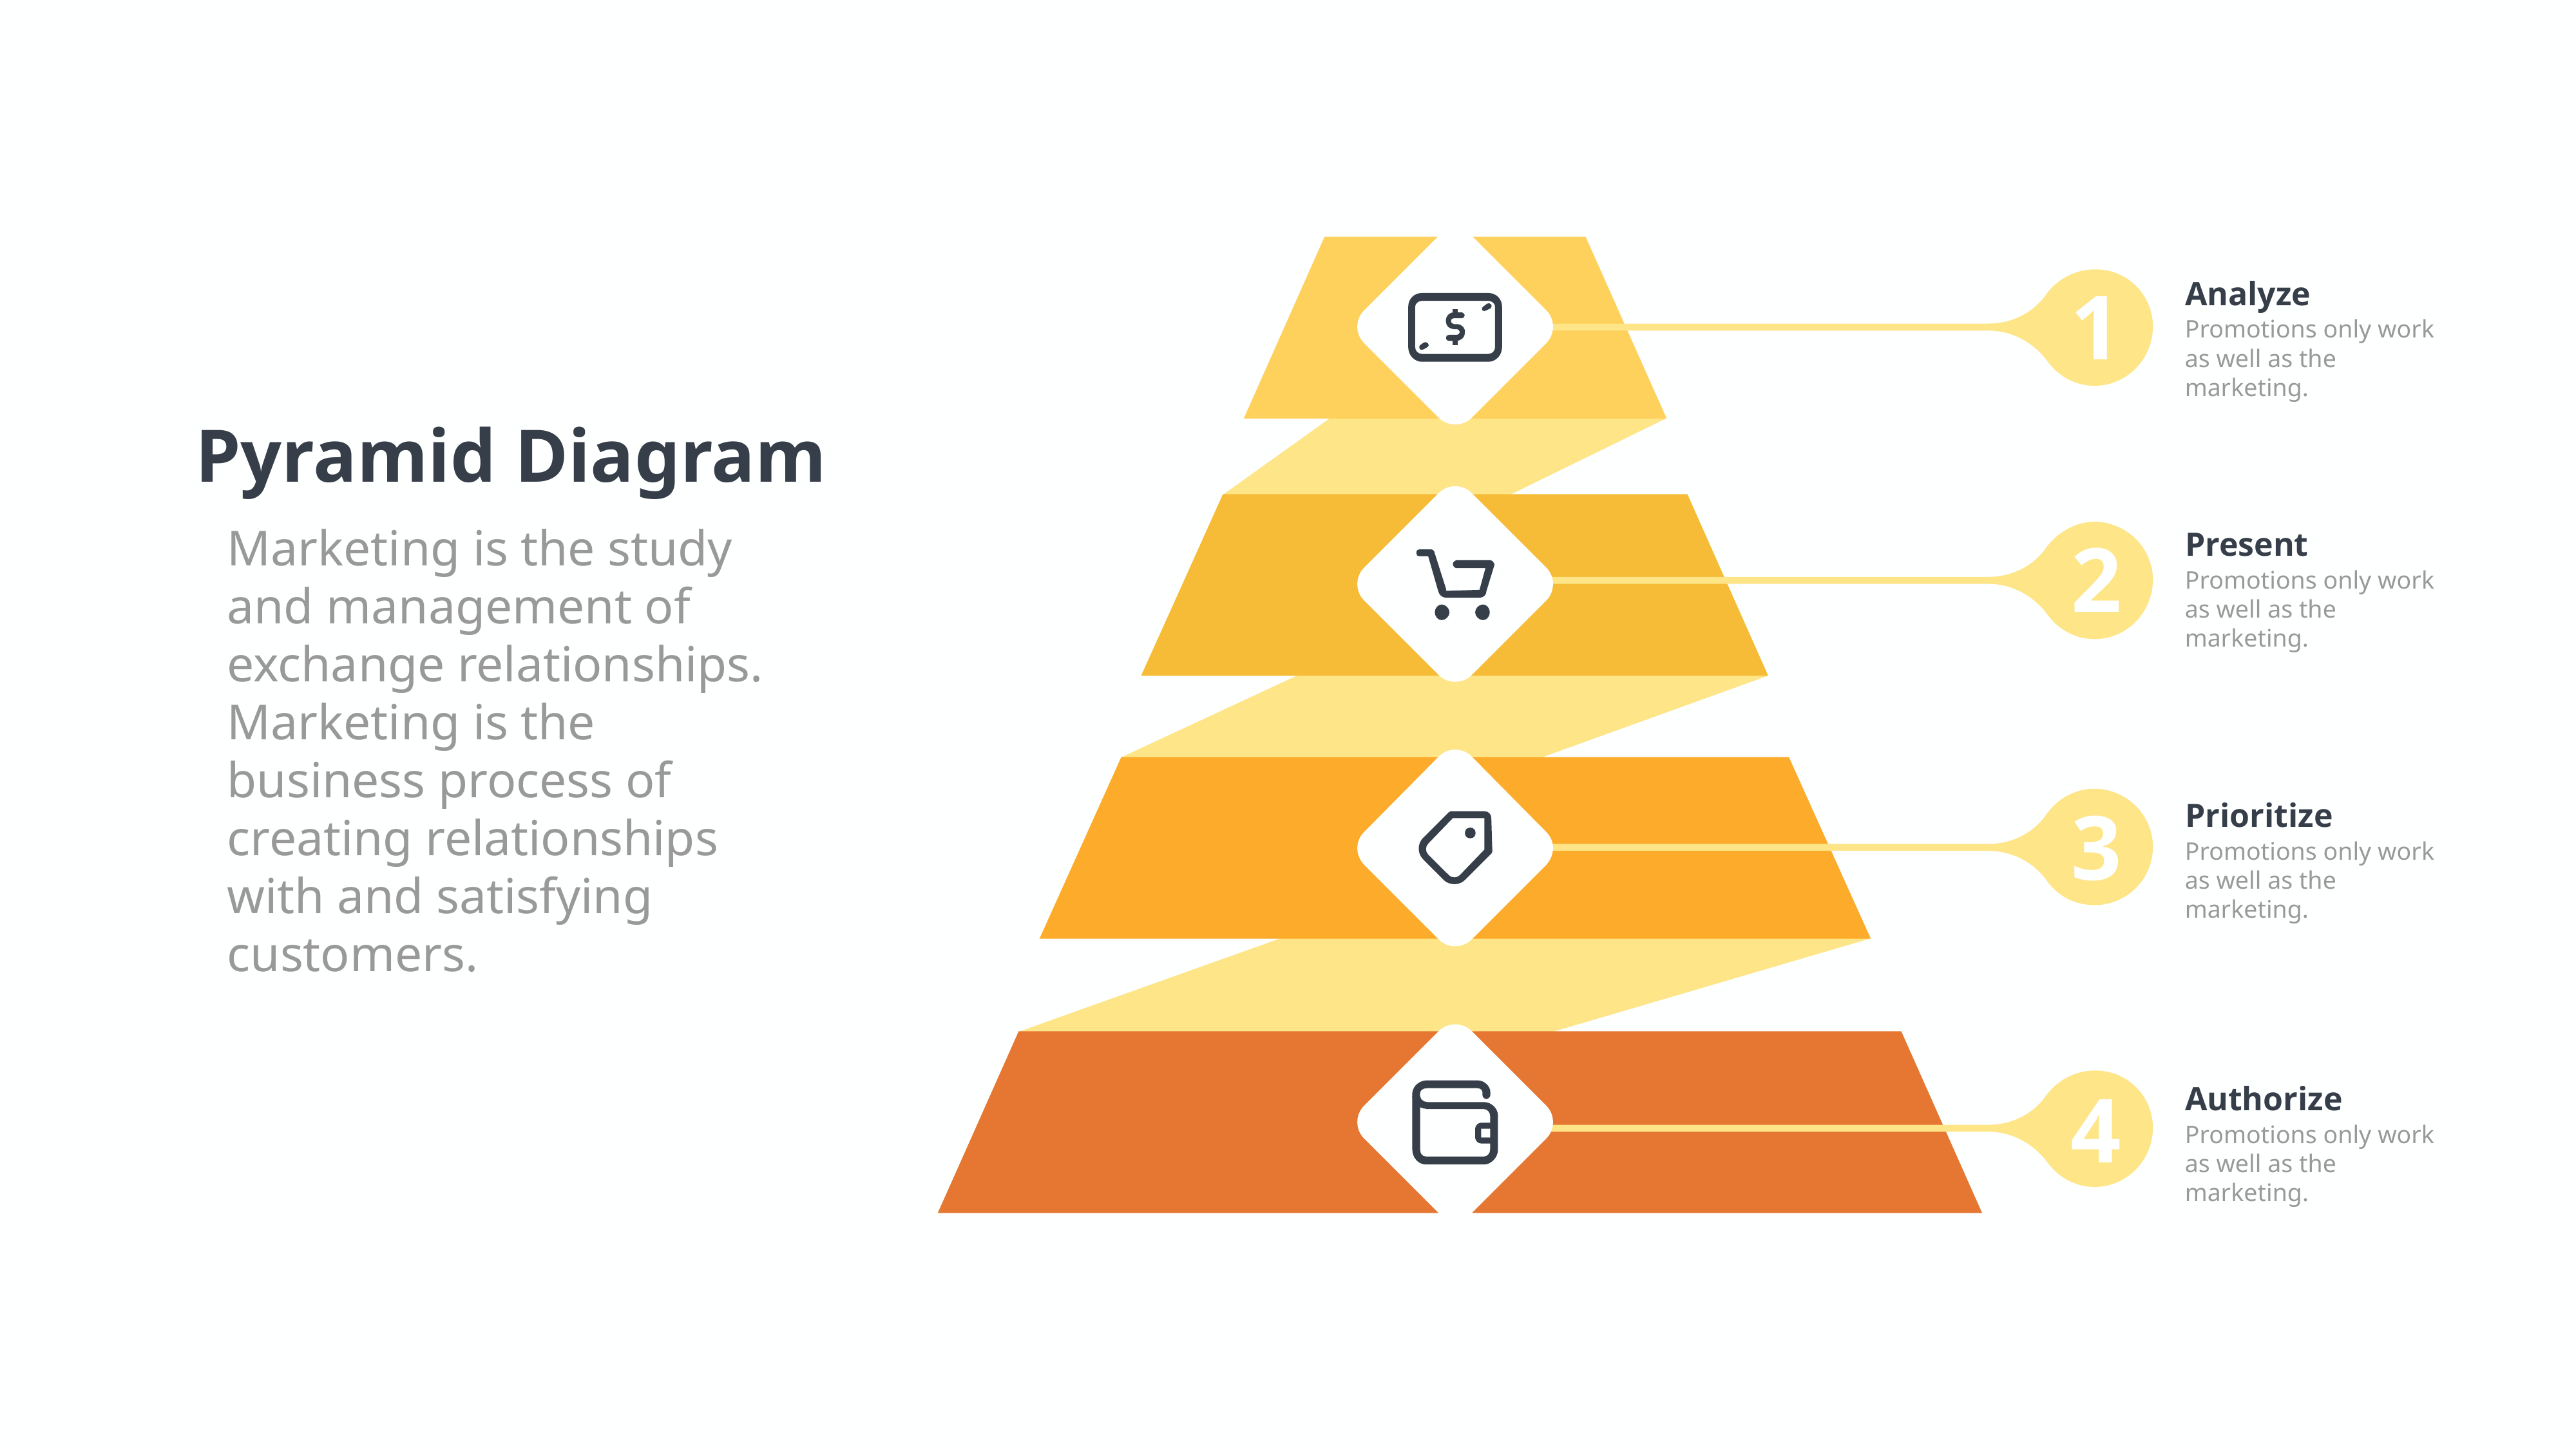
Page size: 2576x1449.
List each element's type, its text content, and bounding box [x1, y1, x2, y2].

text_box 3 [2062, 786, 2132, 903]
text_box [2132, 535, 2153, 625]
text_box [217, 404, 807, 874]
text_box [2132, 1083, 2153, 1174]
text_box [1453, 338, 1458, 346]
text_box [1473, 1132, 1983, 1213]
text_box [1357, 229, 1553, 425]
text_box [2075, 383, 2114, 386]
text_box [1473, 1031, 1943, 1124]
text_box [1224, 419, 1666, 494]
text_box [1357, 750, 1553, 947]
text_box [2078, 903, 2111, 905]
text_box [1412, 1099, 1498, 1165]
text_box [1243, 236, 1438, 419]
text_box [1020, 939, 1869, 1031]
text_box [1471, 584, 1768, 676]
text_box [1416, 549, 1494, 598]
text_box [1475, 1122, 1490, 1144]
text_box [1482, 303, 1492, 311]
text_box [1552, 532, 2062, 629]
text_box [1039, 757, 1438, 939]
text_box [2131, 281, 2153, 373]
text_box [1553, 280, 2061, 375]
text_box 1 [2061, 266, 2131, 383]
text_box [2175, 519, 2454, 629]
text_box 2 [2062, 518, 2132, 635]
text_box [2175, 1073, 2454, 1183]
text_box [2175, 268, 2454, 378]
text_box [1453, 308, 1458, 316]
text_box [937, 1031, 1438, 1213]
text_box 4 [2061, 1069, 2132, 1186]
text_box [1419, 342, 1429, 350]
text_box [1465, 828, 1476, 838]
text_box [1445, 312, 1465, 341]
text_box [1122, 676, 1767, 757]
text_box [1418, 811, 1493, 884]
text_box [1357, 1024, 1553, 1220]
text_box [1141, 494, 1439, 676]
text_box [2132, 802, 2153, 892]
text_box [1473, 236, 1625, 323]
text_box [1472, 331, 1667, 419]
text_box [1553, 799, 2062, 896]
text_box [1474, 494, 1724, 576]
text_box [2073, 635, 2116, 639]
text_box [2175, 790, 2454, 900]
text_box [1551, 1081, 2061, 1176]
text_box [1408, 292, 1502, 362]
text_box [1357, 486, 1553, 682]
text_box [1475, 604, 1490, 620]
text_box [1412, 1080, 1491, 1109]
text_box [1473, 757, 1828, 844]
text_box [1473, 851, 1871, 939]
text_box [1435, 604, 1450, 620]
